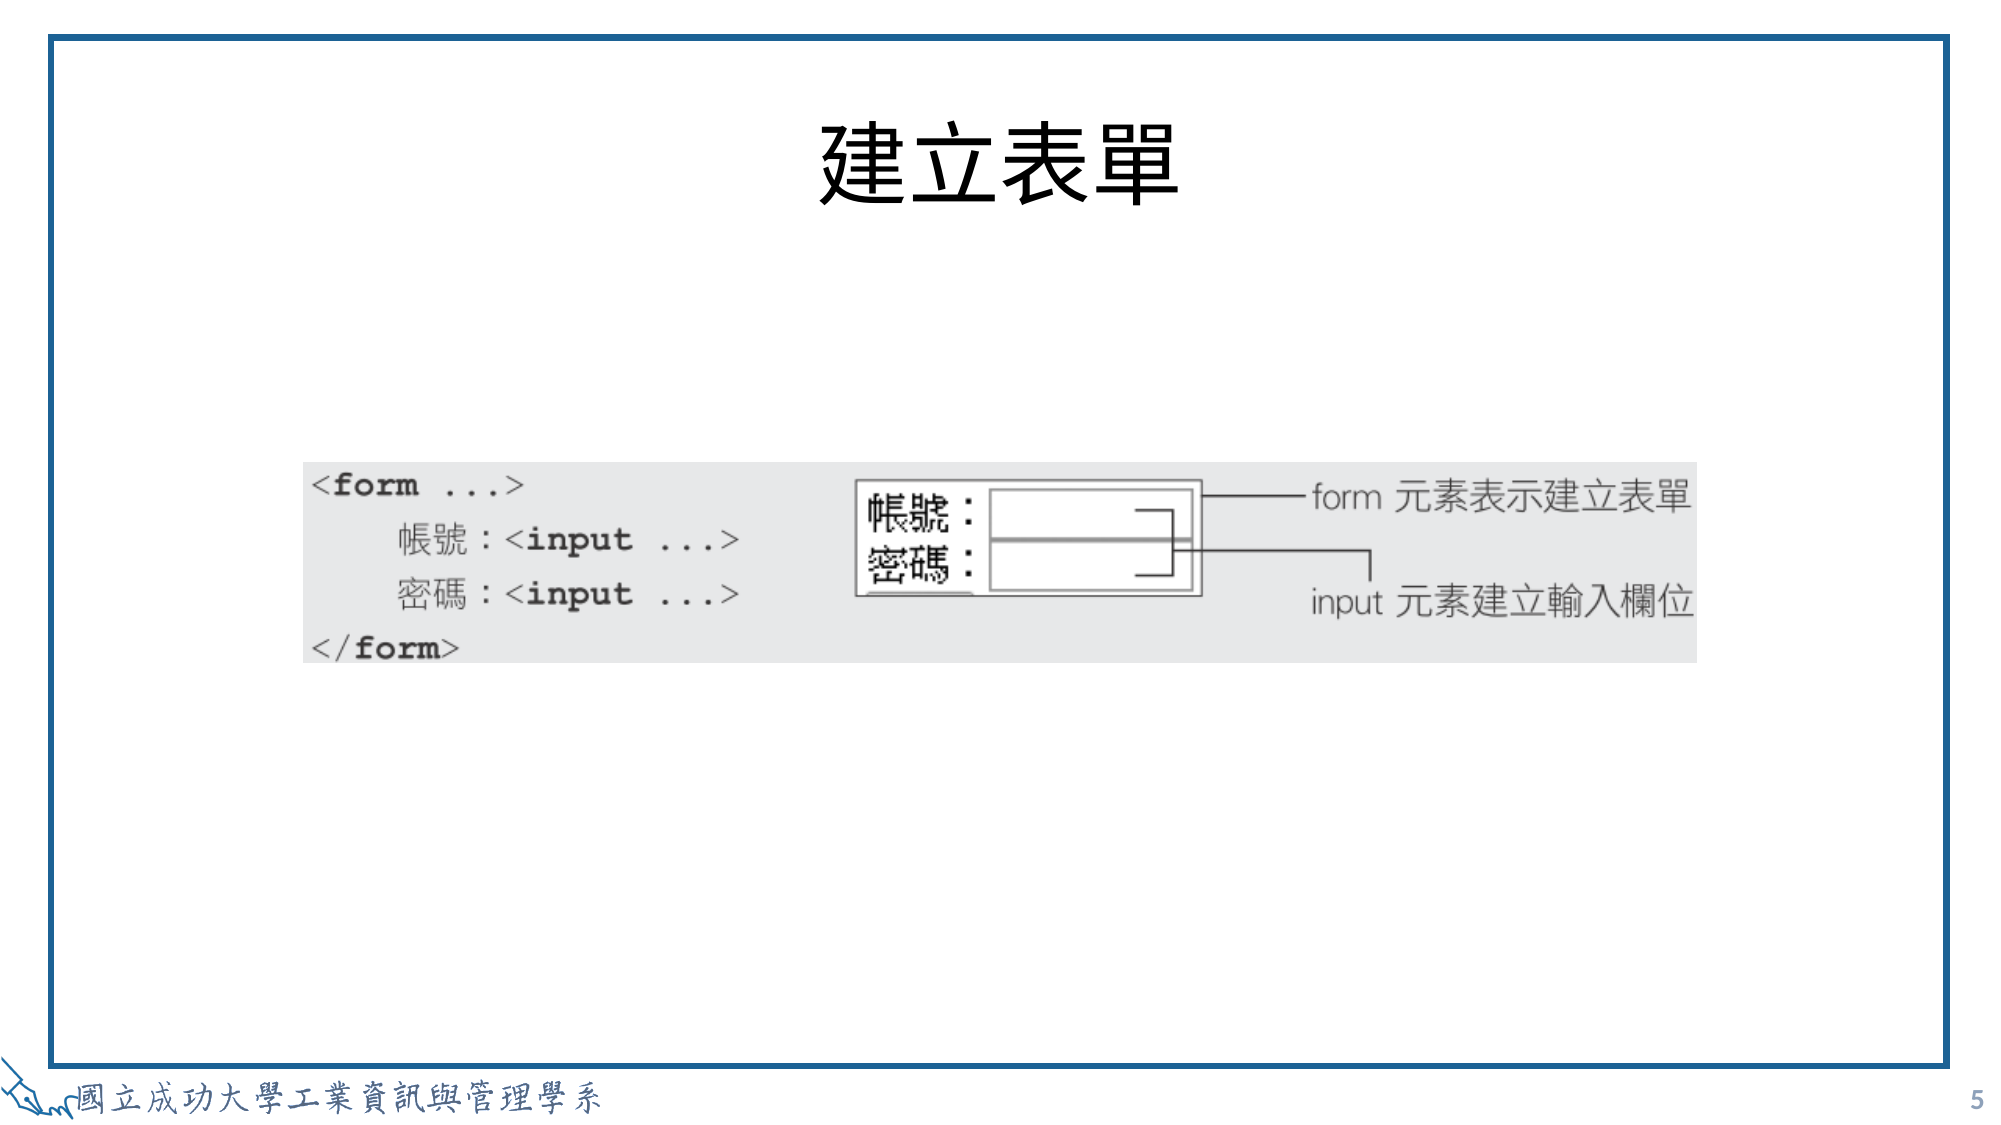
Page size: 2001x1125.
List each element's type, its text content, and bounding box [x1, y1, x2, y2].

picture [303, 462, 1697, 663]
title 建立表單 [137, 59, 1863, 278]
slide_number 5 [1550, 1067, 2000, 1125]
picture [0, 1049, 80, 1125]
